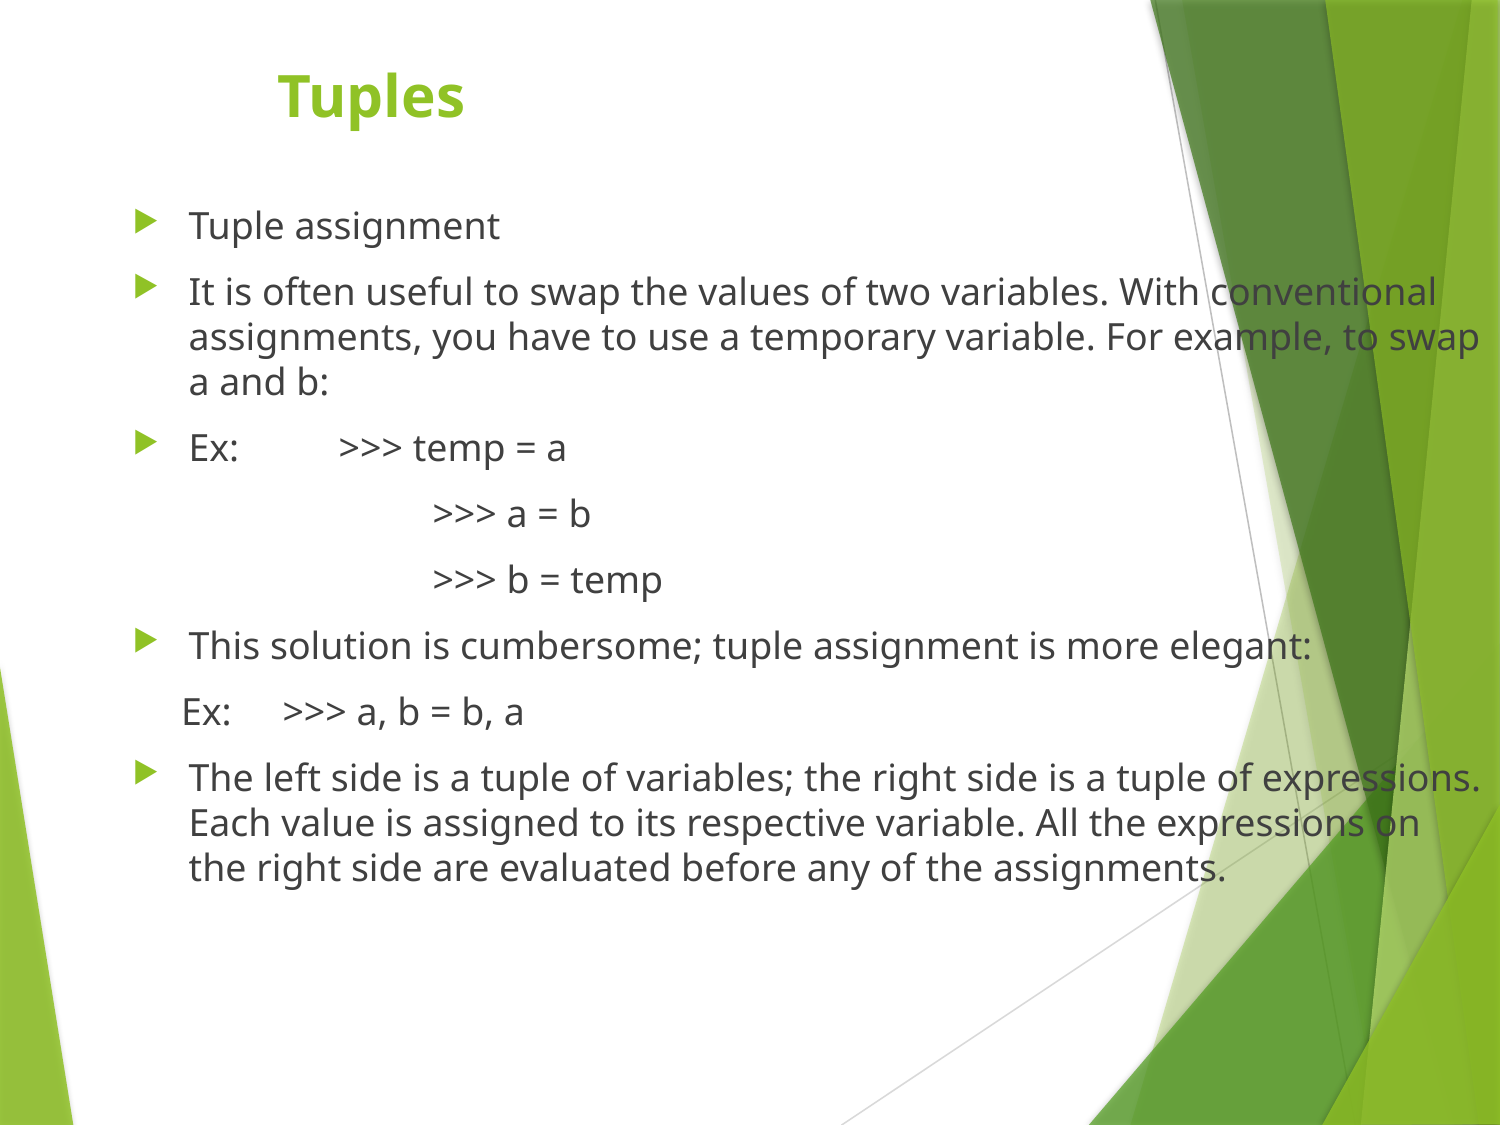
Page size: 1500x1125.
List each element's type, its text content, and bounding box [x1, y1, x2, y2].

title Tuples [262, 51, 1500, 137]
list Tuple assignment It is often useful to swap the values of two variables. With conventional assignments, you have to use a temporary variable. For example, to swap a and b: Ex: >>> temp = a >>> a = b >>> b = temp This solution is cumbersome; tuple assignment is more elegant: Ex: >>> a, b = b, a The left side is a tuple of variables; the right side is a tuple of expressions. Each value is assigned to its respective variable. All the expressions on the right side are evaluated before any of the assignments. [117, 195, 1500, 1040]
